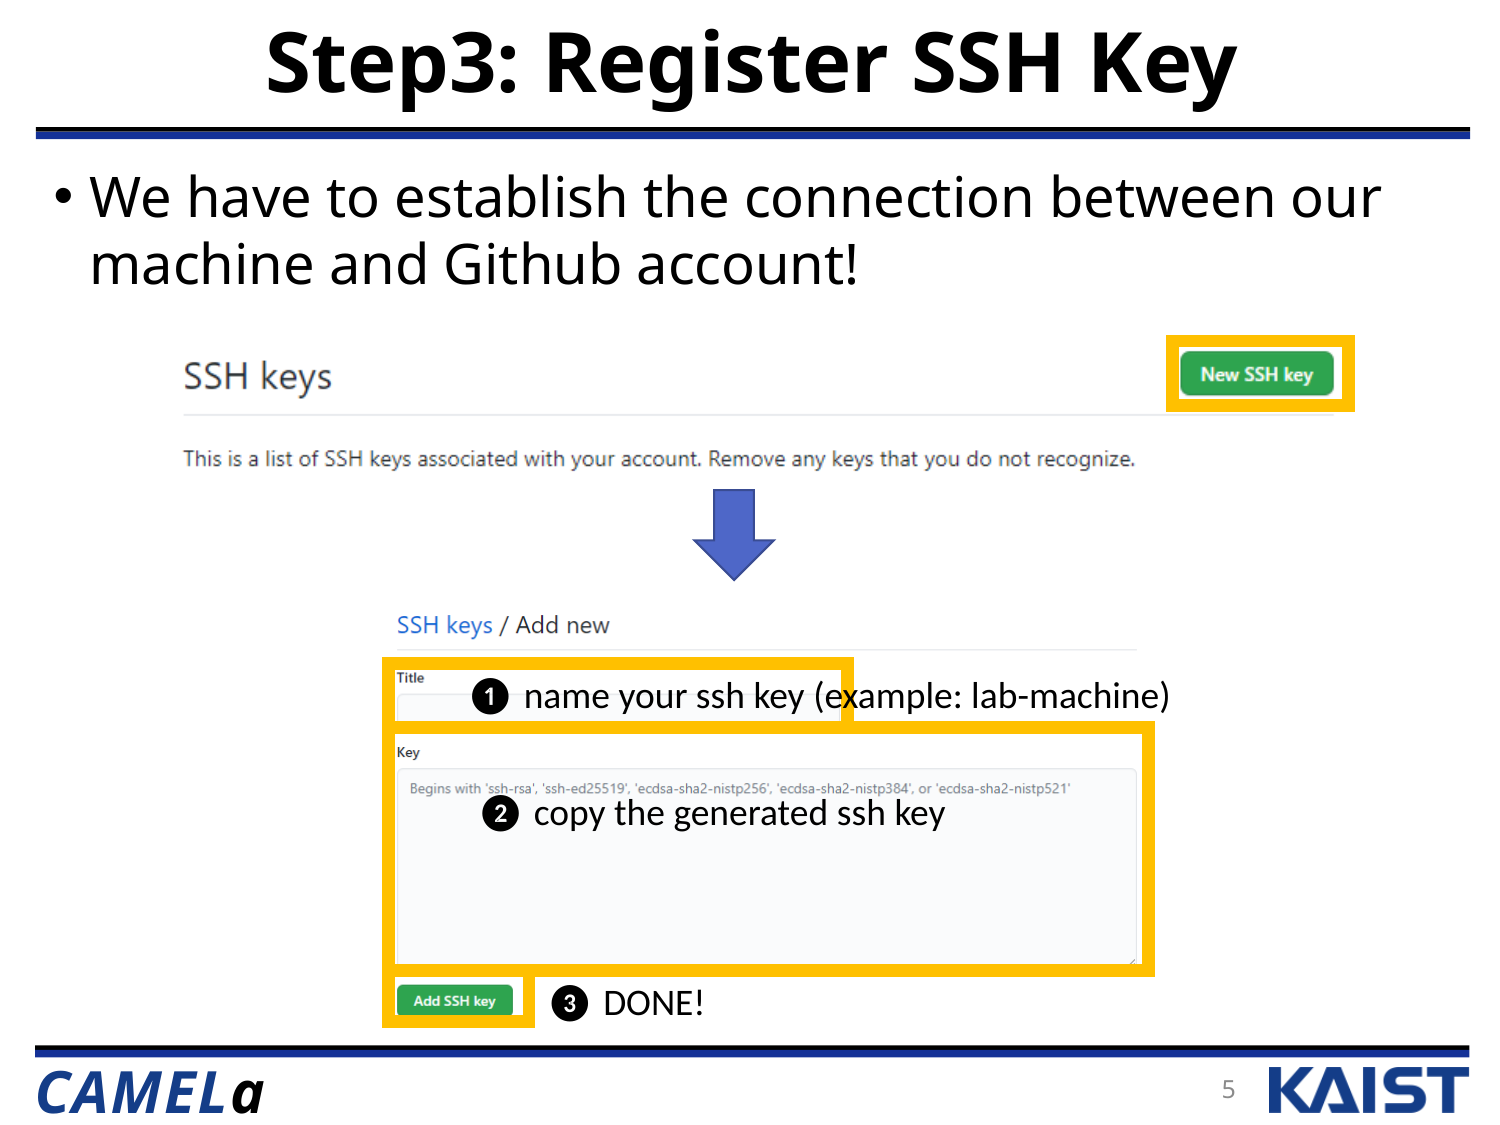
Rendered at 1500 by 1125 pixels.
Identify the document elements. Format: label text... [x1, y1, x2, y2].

text_box [691, 490, 777, 582]
picture [1269, 1067, 1470, 1113]
text_box ❶ name your ssh key (example: lab-machine) [1149, 663, 1187, 723]
list We have to establish the connection between our machine and Github account! [38, 154, 1466, 305]
picture [376, 602, 1149, 1033]
slide_number 5 [1196, 1060, 1261, 1120]
picture [148, 320, 1356, 490]
title Step3: Register SSH Key [38, 3, 1466, 128]
